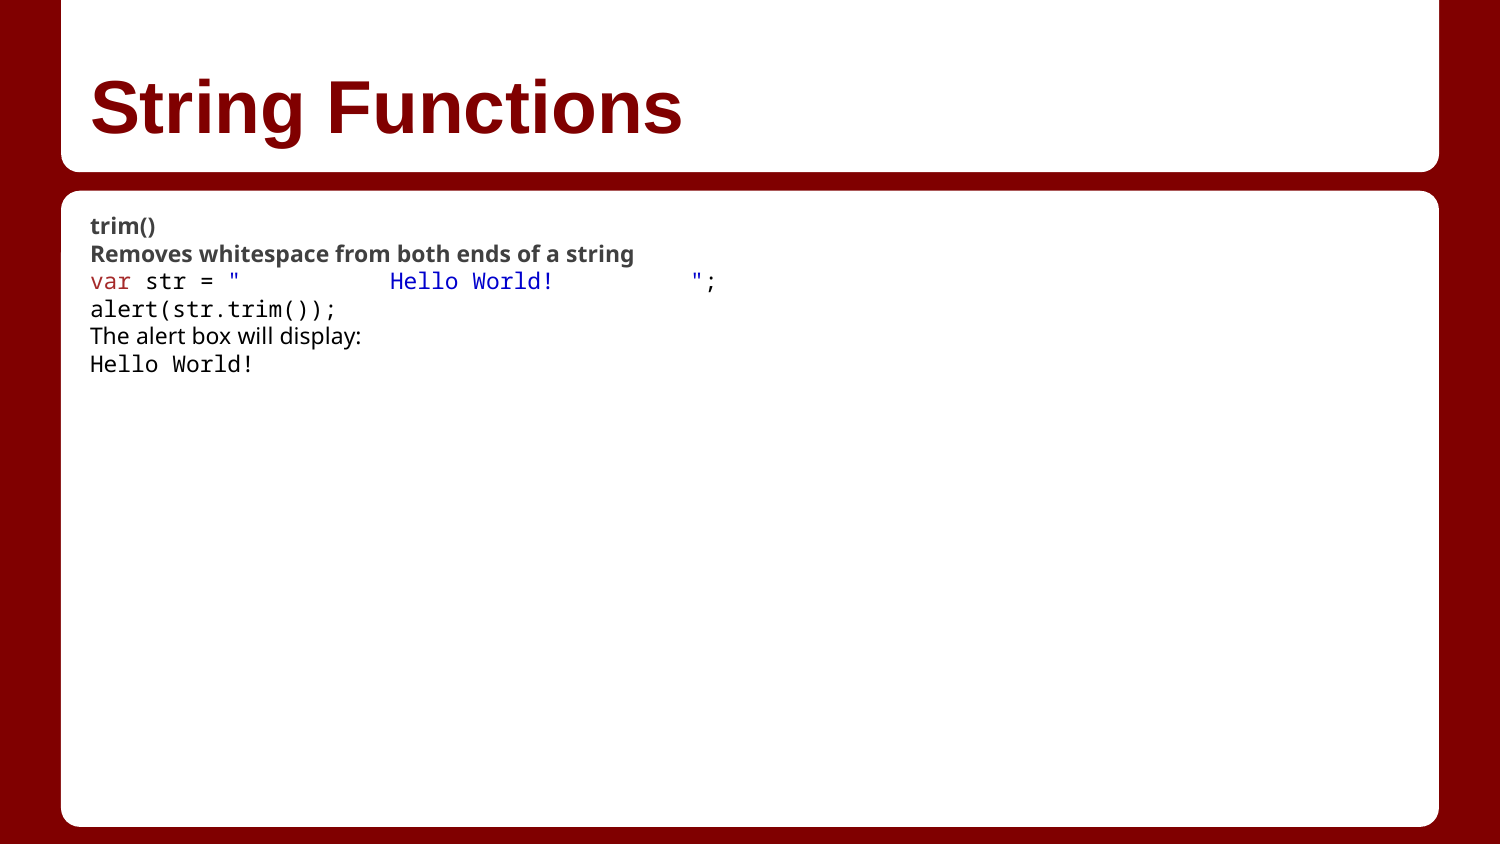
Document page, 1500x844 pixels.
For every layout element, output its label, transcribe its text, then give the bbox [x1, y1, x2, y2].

title String Functions [75, 22, 1425, 164]
list trim() Removes whitespace from both ends of a string var str = " Hello World! "; alert(str.trim()); The alert box will display: Hello World! [75, 196, 1425, 808]
